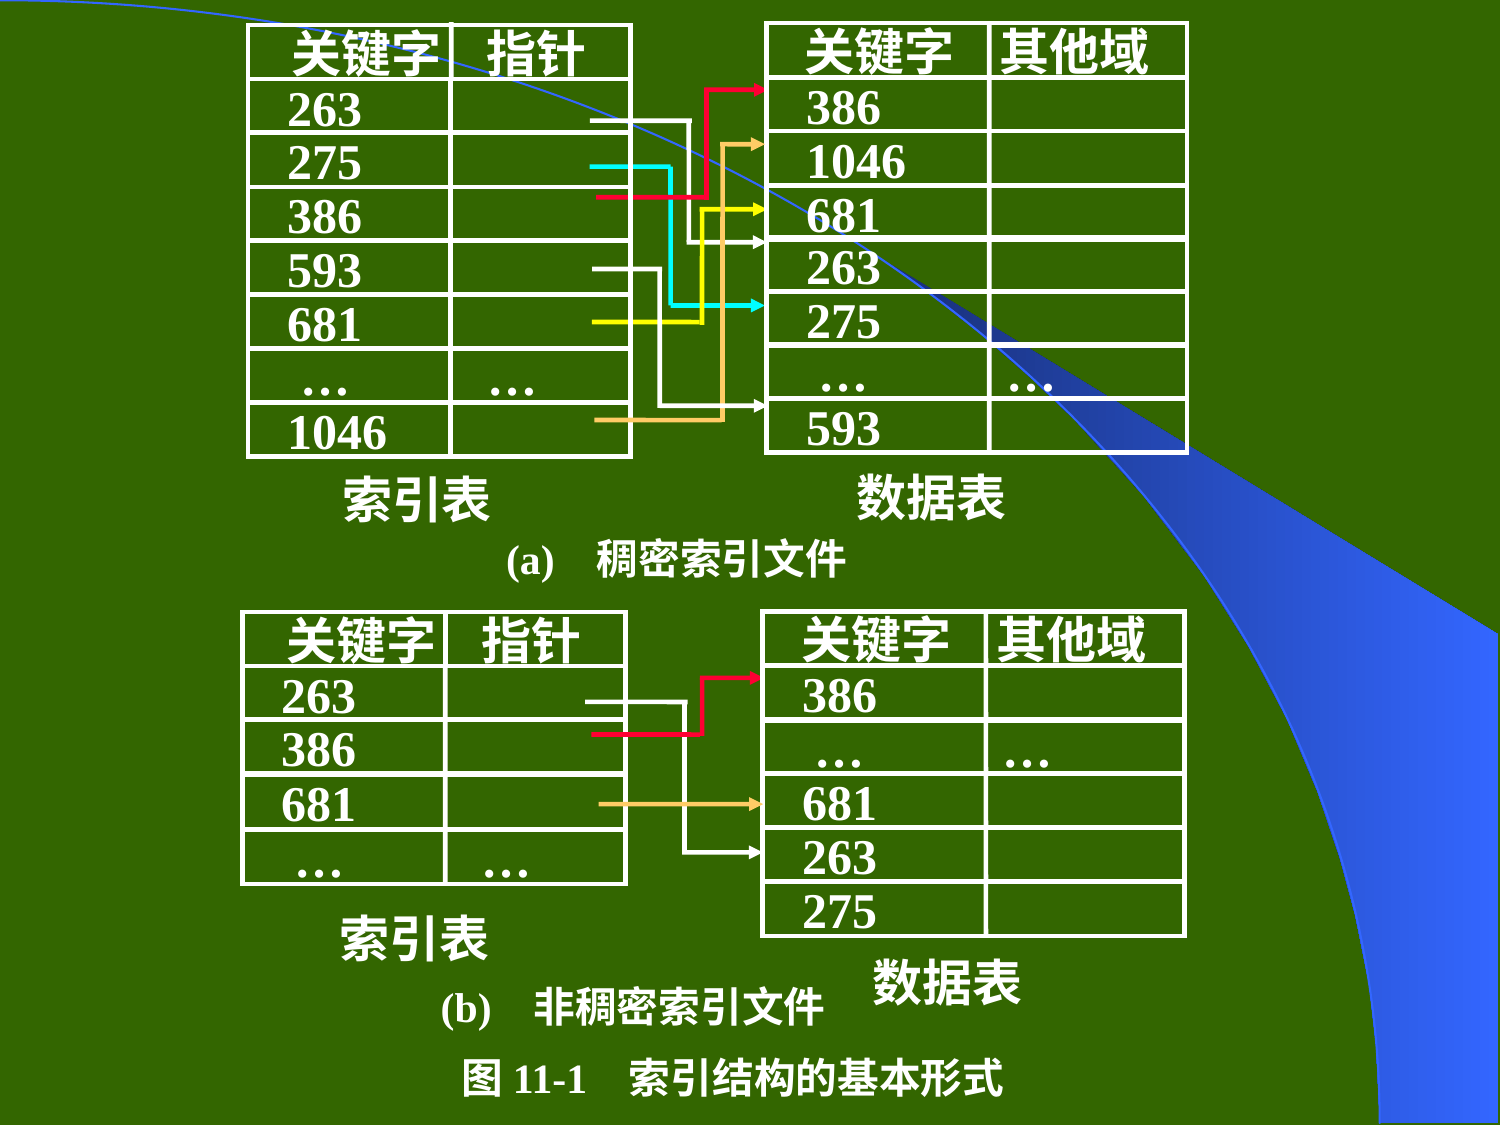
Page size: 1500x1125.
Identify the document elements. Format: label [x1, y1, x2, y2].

text_box [242, 22, 1187, 1106]
